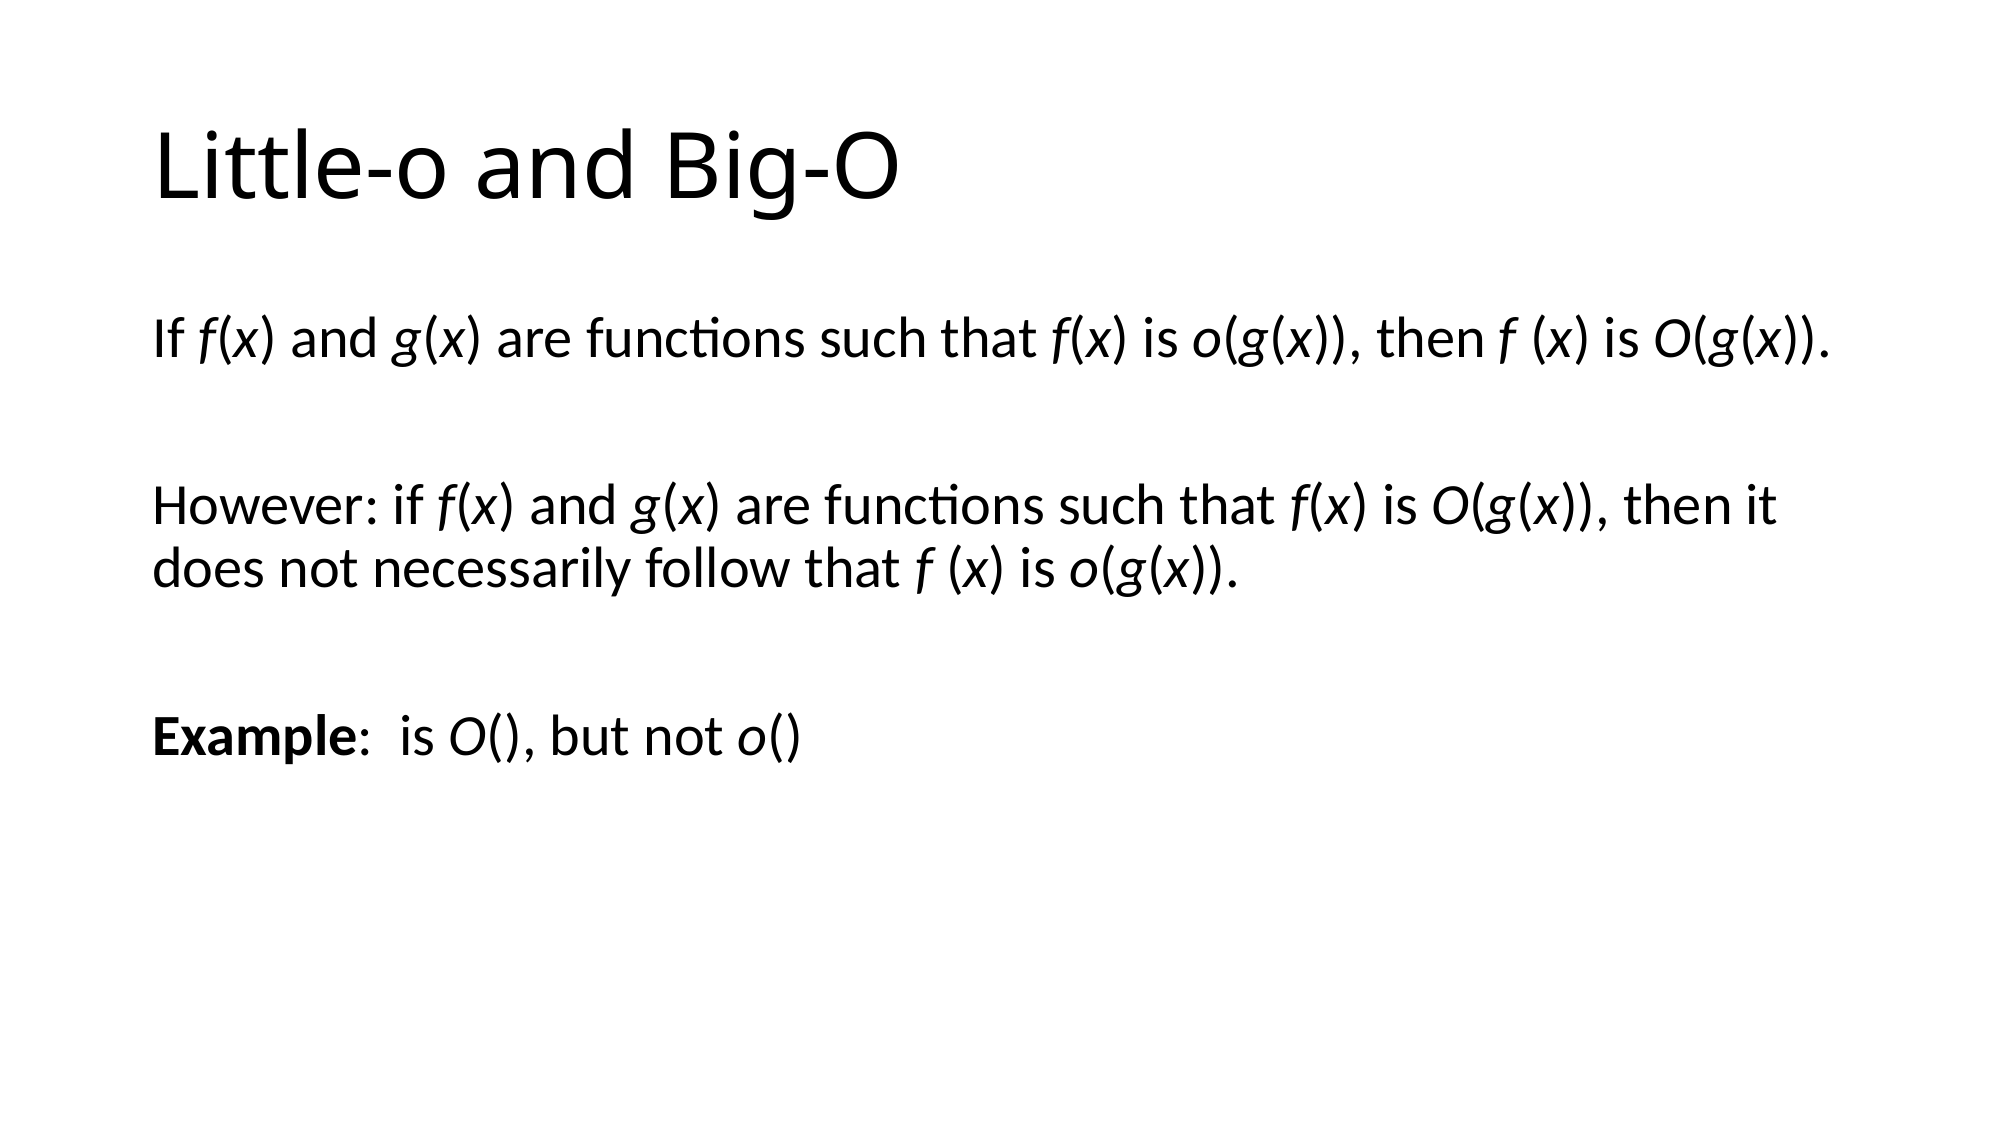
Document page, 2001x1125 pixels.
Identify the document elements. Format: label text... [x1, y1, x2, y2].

title Little-o and Big-O [137, 59, 1863, 278]
